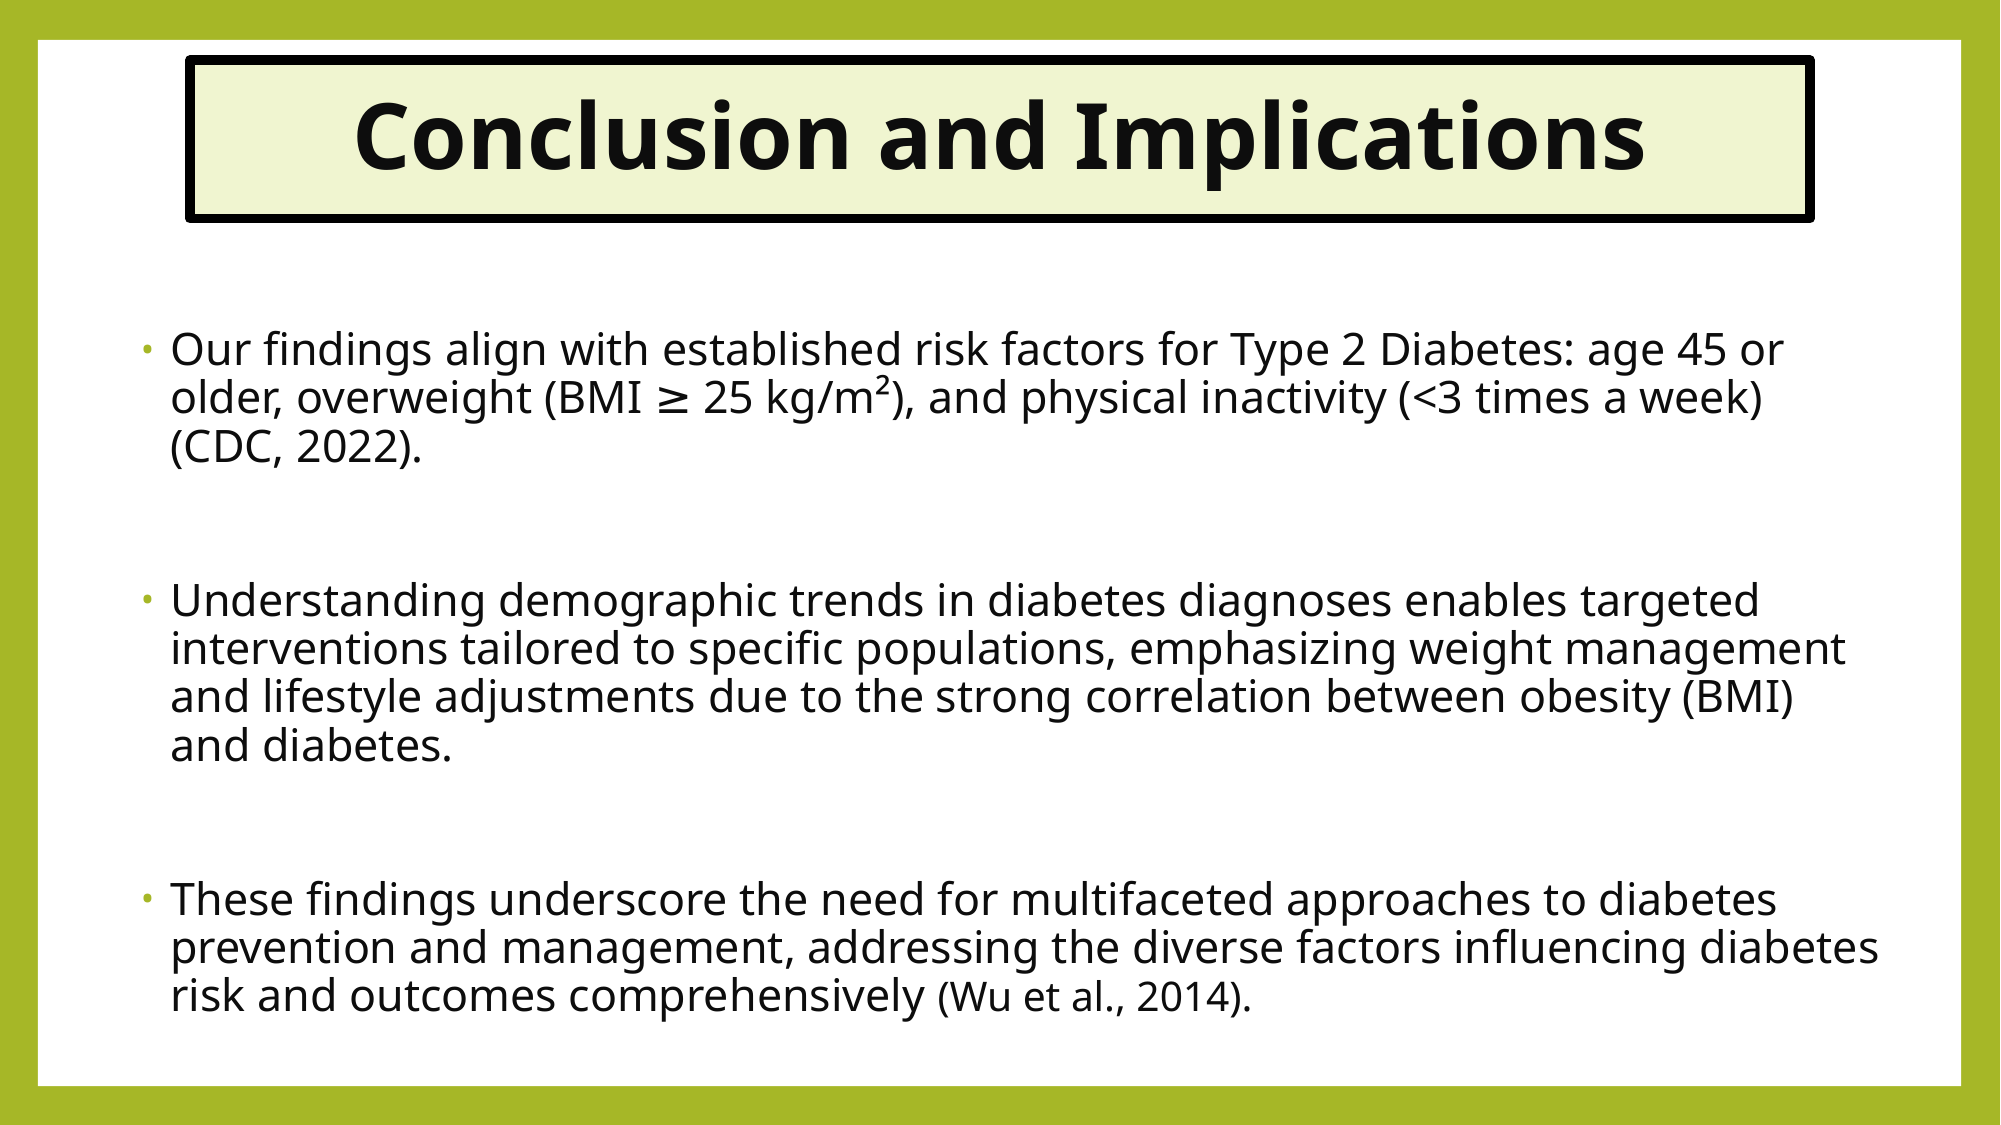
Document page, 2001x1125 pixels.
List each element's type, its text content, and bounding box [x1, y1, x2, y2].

list Our findings align with established risk factors for Type 2 Diabetes: age 45 or older, overweight (BMI ≥ 25 kg/m²), and physical inactivity (<3 times a week) (CDC, 2022). Understanding demographic trends in diabetes diagnoses enables targeted interventions tailored to specific populations, emphasizing weight management and lifestyle adjustments due to the strong correlation between obesity (BMI) and diabetes. These findings underscore the need for multifaceted approaches to diabetes prevention and management, addressing the diverse factors influencing diabetes risk and outcomes comprehensively (Wu et al., 2014). [118, 319, 1902, 1036]
title Conclusion and Implications [189, 60, 1810, 219]
